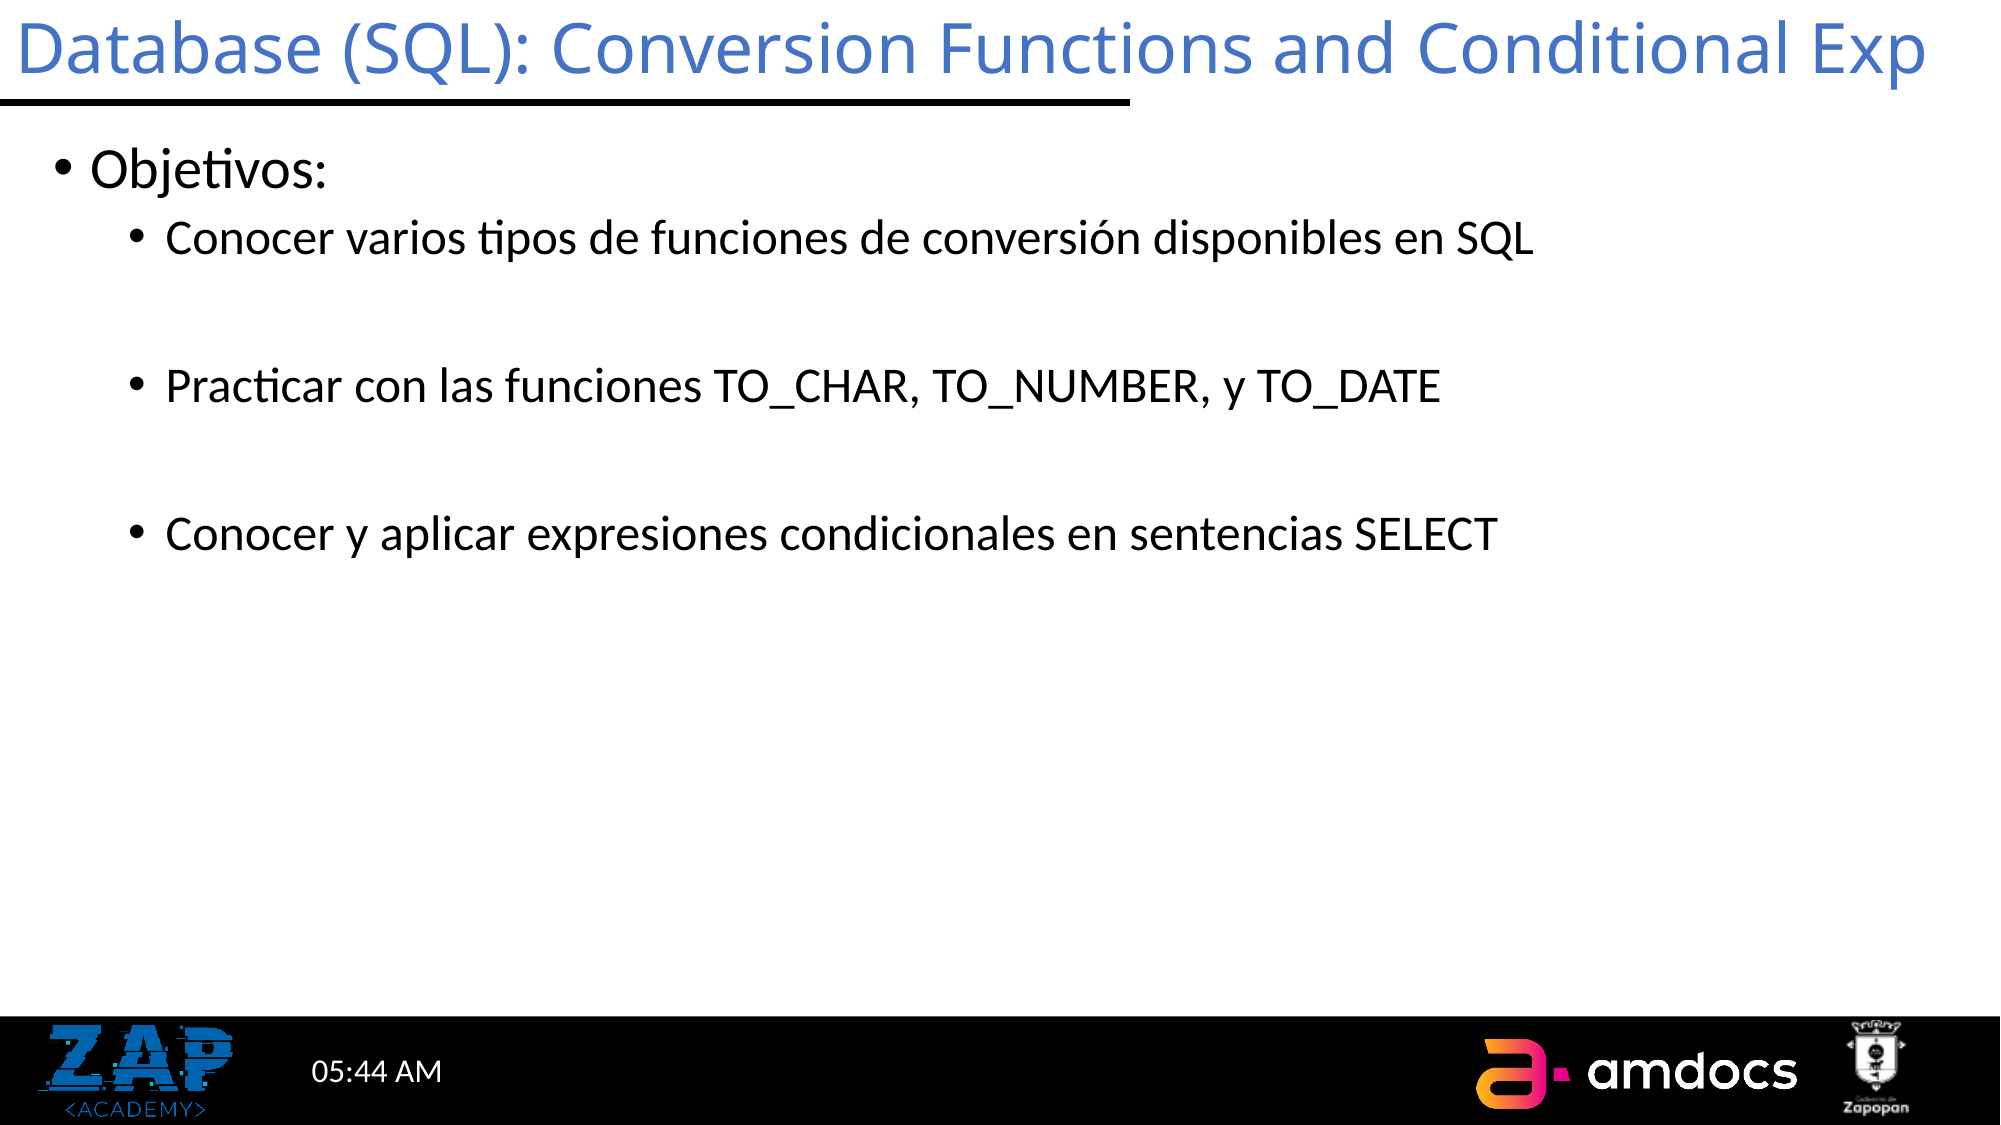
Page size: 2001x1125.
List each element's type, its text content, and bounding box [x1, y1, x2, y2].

list Objetivos: Conocer varios tipos de funciones de conversión disponibles en SQL Practicar con las funciones TO_CHAR, TO_NUMBER, y TO_DATE Conocer y aplicar expresiones condicionales en sentencias SELECT [38, 130, 1957, 1016]
picture [38, 1025, 233, 1117]
picture [1824, 1020, 1936, 1121]
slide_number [296, 1039, 584, 1099]
picture [1476, 1039, 1797, 1109]
title Database (SQL): Conversion Functions and Conditional Exp [0, 0, 1980, 102]
